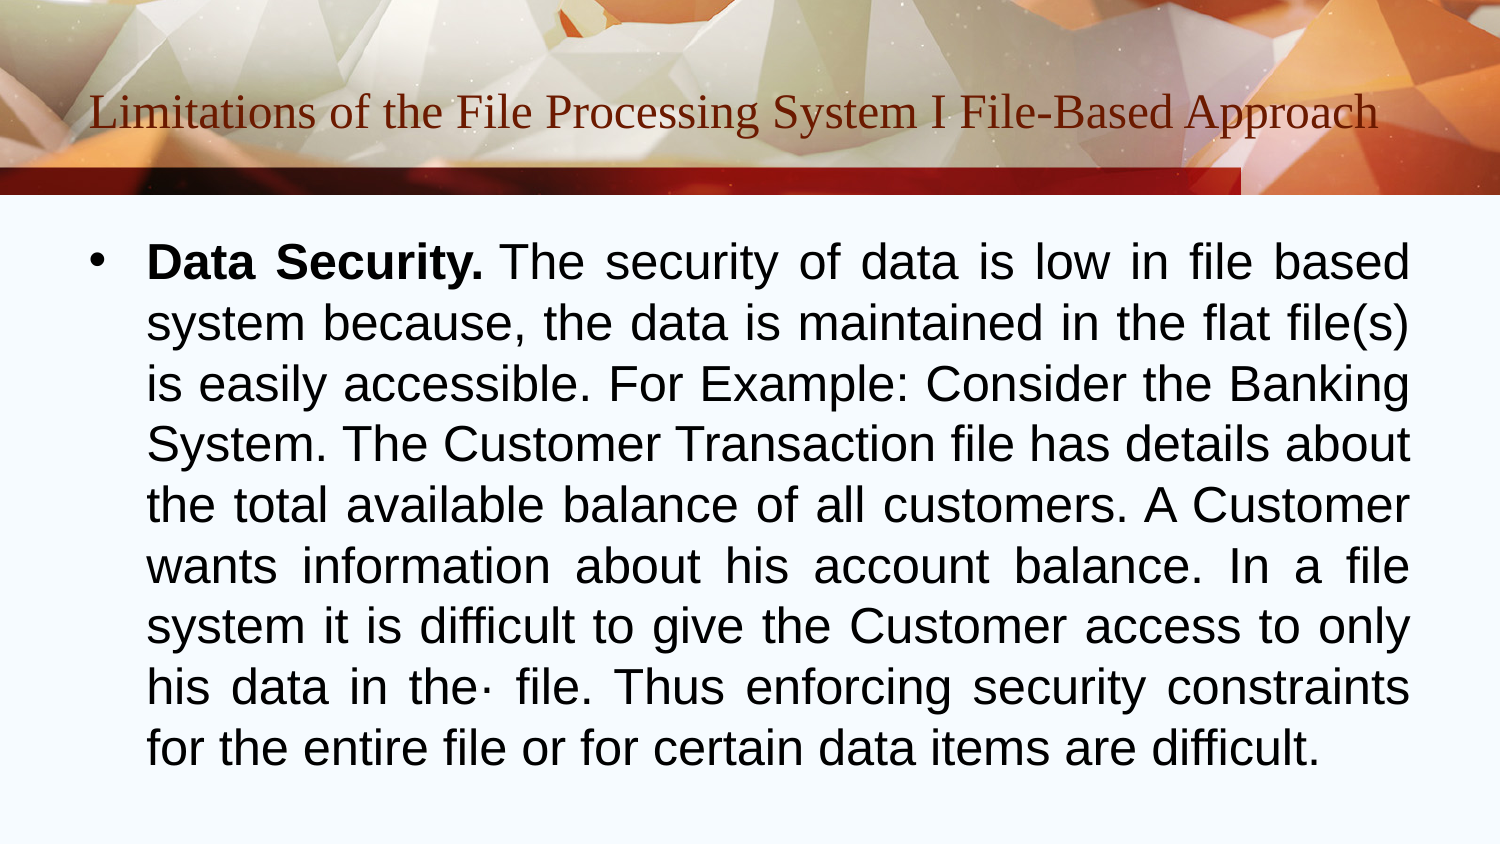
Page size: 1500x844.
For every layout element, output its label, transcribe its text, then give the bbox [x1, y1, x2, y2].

picture [0, 0, 1500, 844]
list Data Security. The security of data is low in file based system because, the data is maintained in the flat file(s) is easily accessible. For Example: Consider the Banking System. The Customer Transaction file has details about the total available balance of all customers. A Customer wants information about his account balance. In a file system it is difficult to give the Customer access to only his data in the· file. Thus enforcing security constraints for the entire file or for certain data items are difficult. [73, 221, 1427, 798]
title Limitations of the File Processing System I File-Based Approach [73, 46, 1427, 172]
